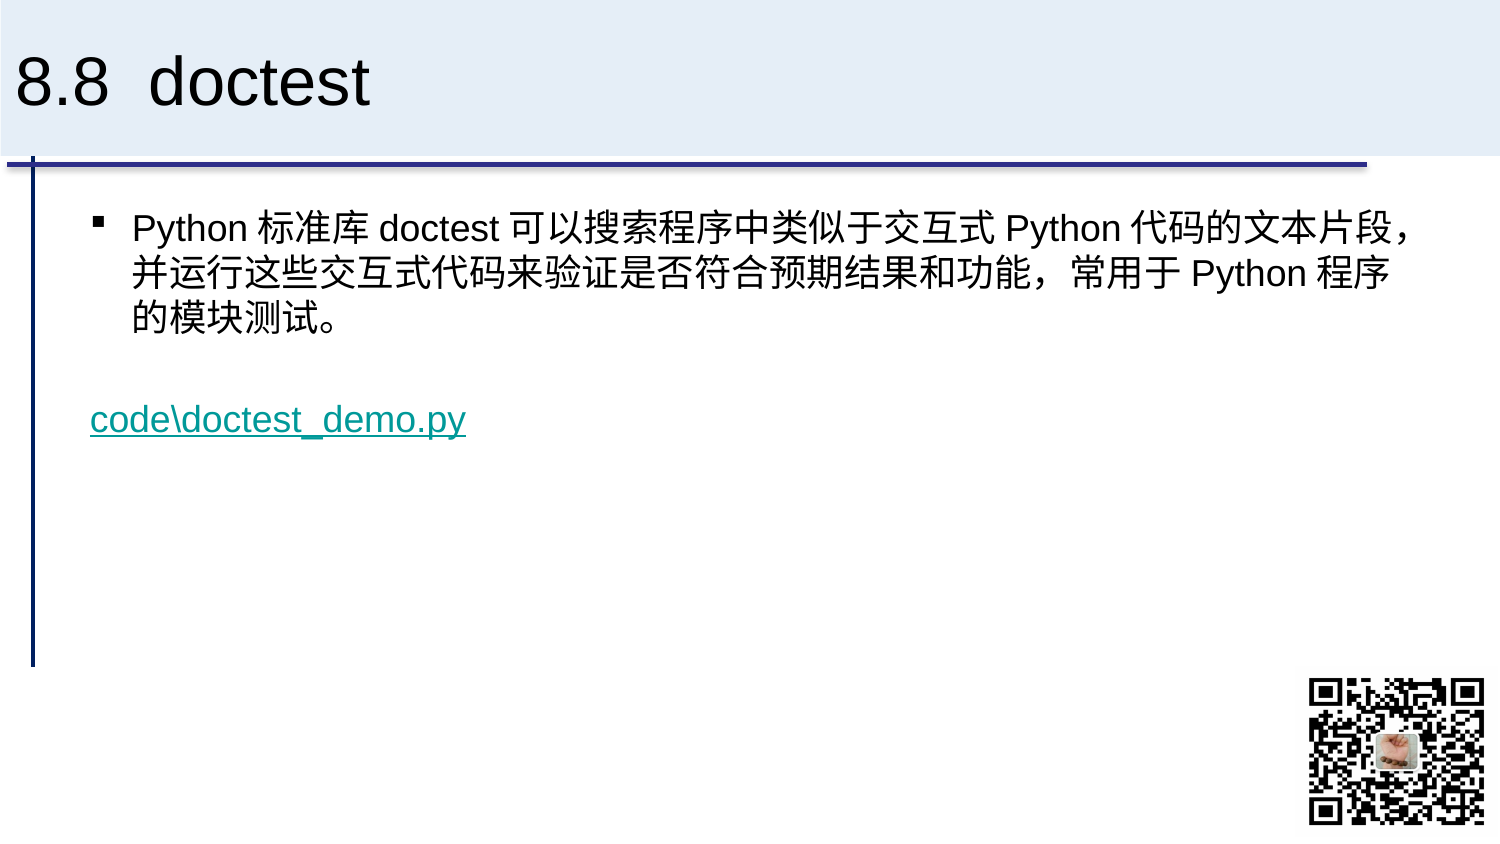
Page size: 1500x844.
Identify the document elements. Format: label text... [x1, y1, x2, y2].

title 8.8 doctest [0, 0, 1500, 157]
list Python标准库doctest可以搜索程序中类似于交互式Python代码的文本片段，并运行这些交互式代码来验证是否符合预期结果和功能，常用于Python程序的模块测试。 code\doctest_demo.py [74, 196, 1426, 755]
picture [1295, 666, 1498, 837]
